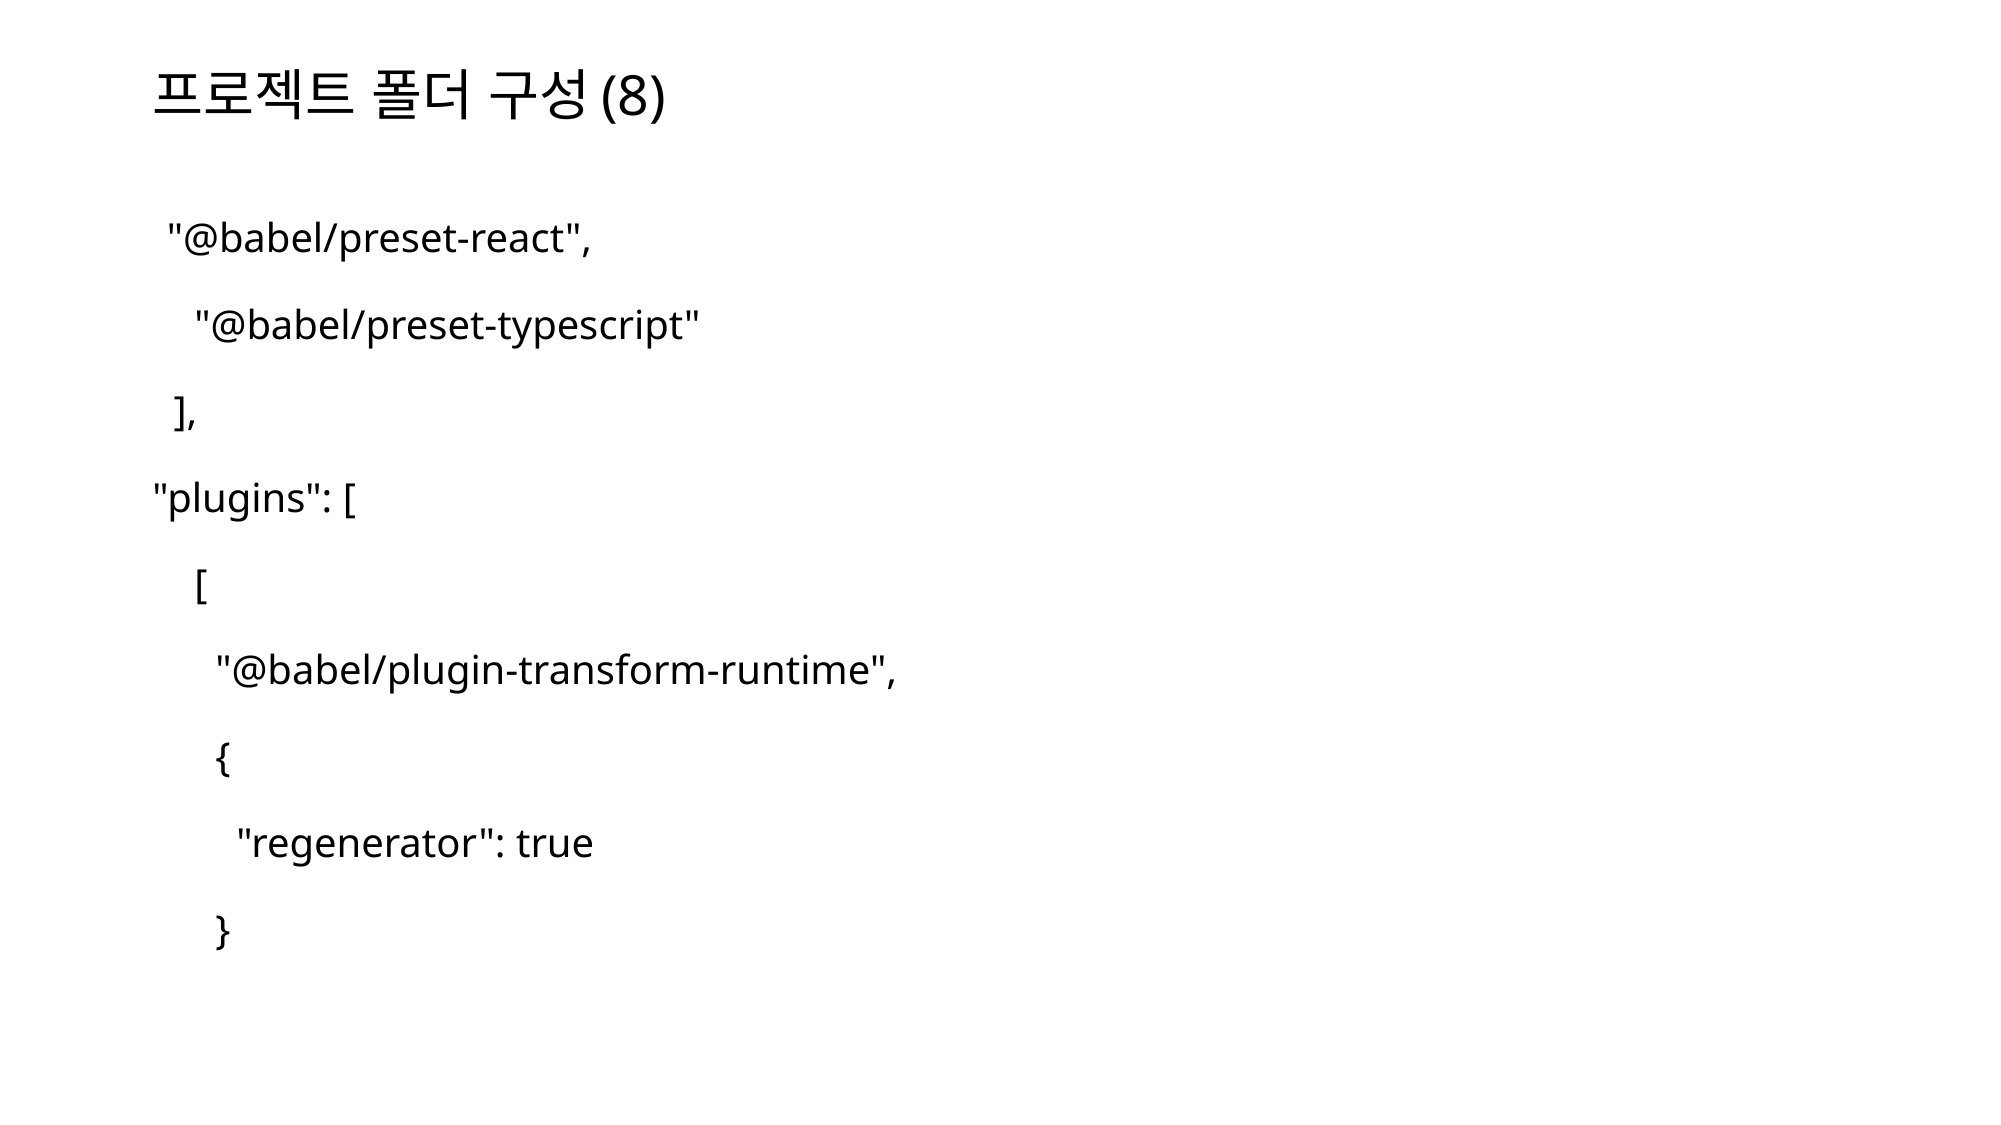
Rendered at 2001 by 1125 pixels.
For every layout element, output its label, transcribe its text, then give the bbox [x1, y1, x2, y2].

list "@babel/preset-react", "@babel/preset-typescript" ], "plugins": [ [ "@babel/plugin-transform-runtime", { "regenerator": true } [137, 171, 1863, 1056]
title 프로젝트 폴더 구성(8) [137, 59, 1863, 135]
